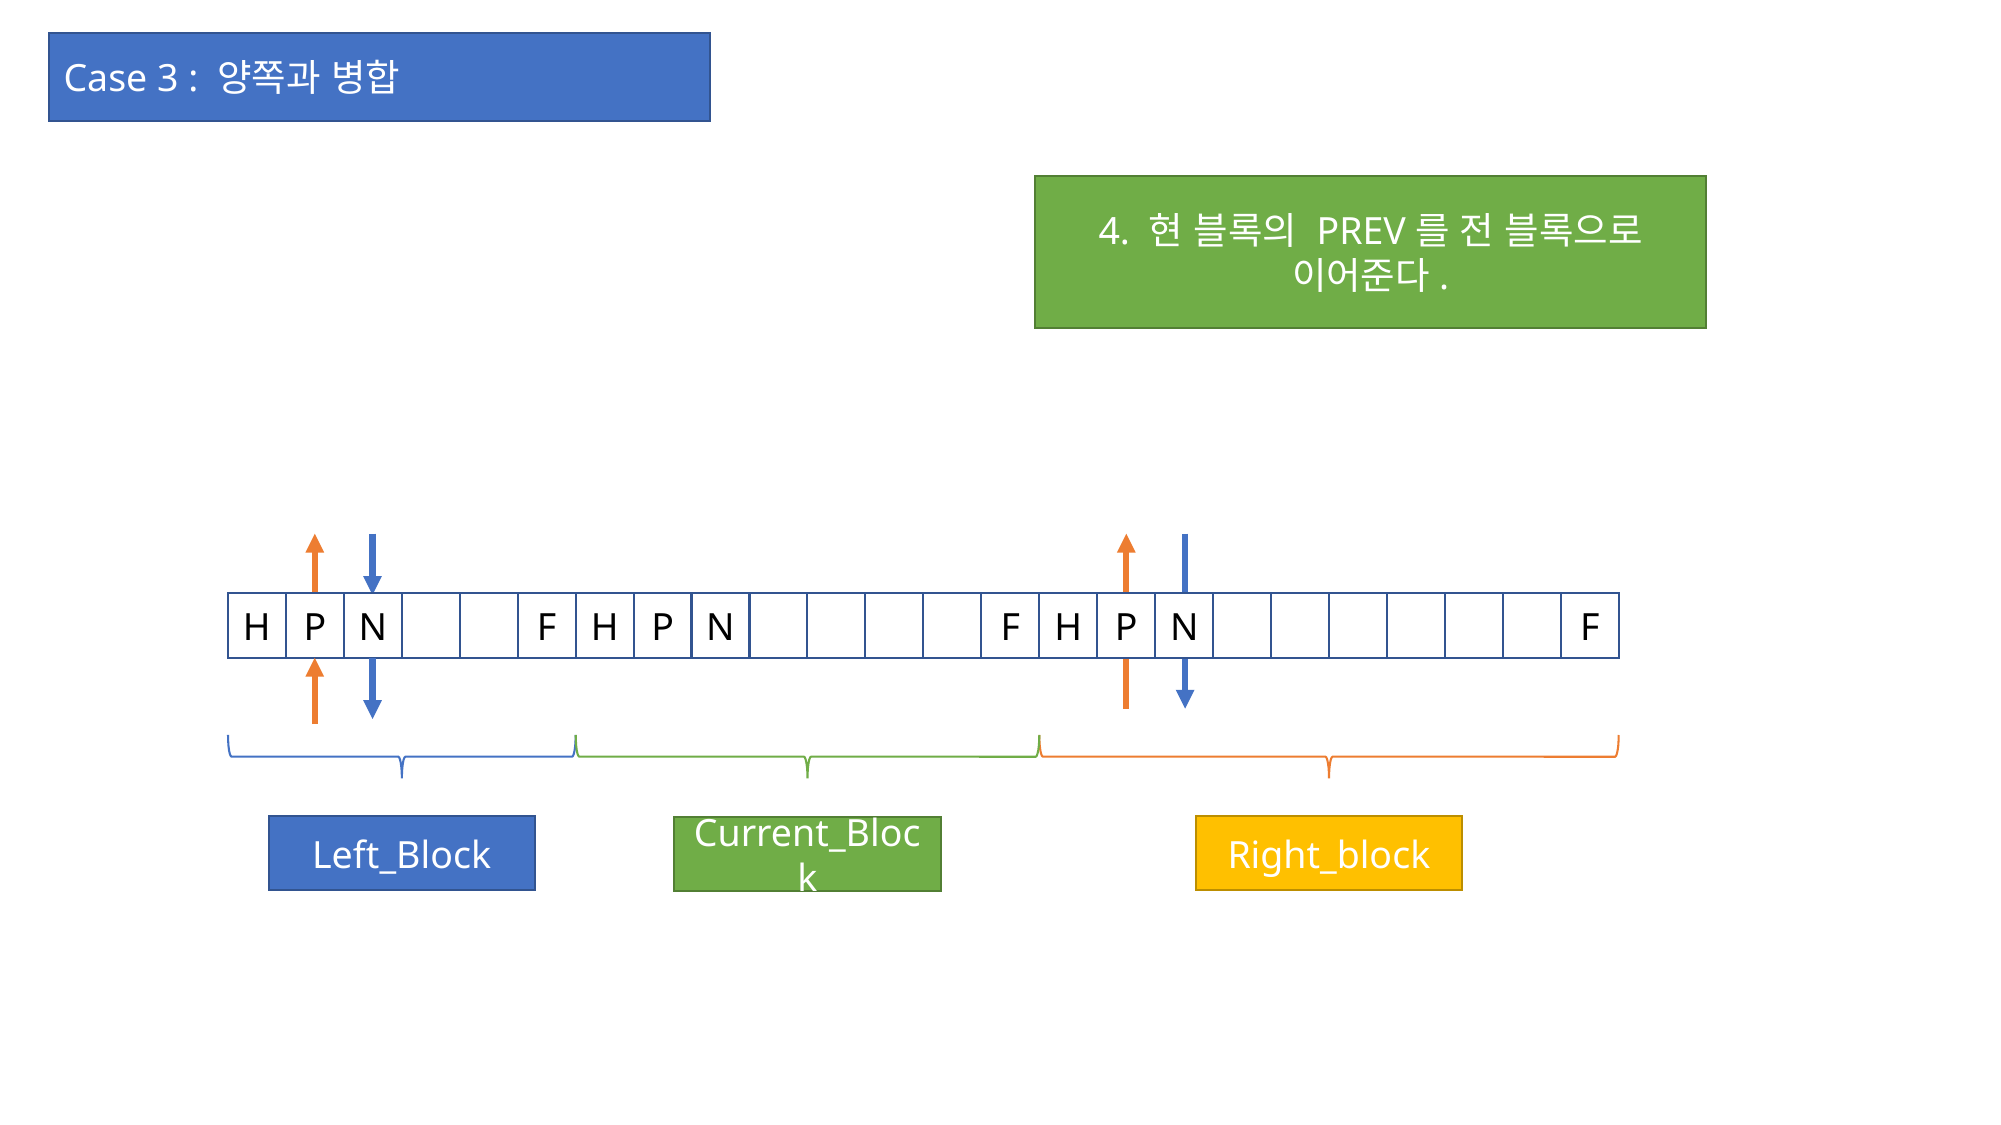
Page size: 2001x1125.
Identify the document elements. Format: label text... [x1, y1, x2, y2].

text_box [226, 734, 576, 779]
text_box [1039, 592, 1619, 658]
text_box Right_block [1195, 815, 1463, 891]
text_box [1040, 734, 1620, 779]
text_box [575, 592, 1039, 658]
text_box Current_Block [673, 816, 942, 892]
text_box 4. 현 블록의 PREV를 전 블록으로 이어준다. [1034, 175, 1707, 329]
text_box Left_Block [268, 815, 536, 891]
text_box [227, 592, 575, 658]
text_box [574, 734, 1041, 779]
text_box Case 3 : 양쪽과 병합 [48, 32, 711, 122]
